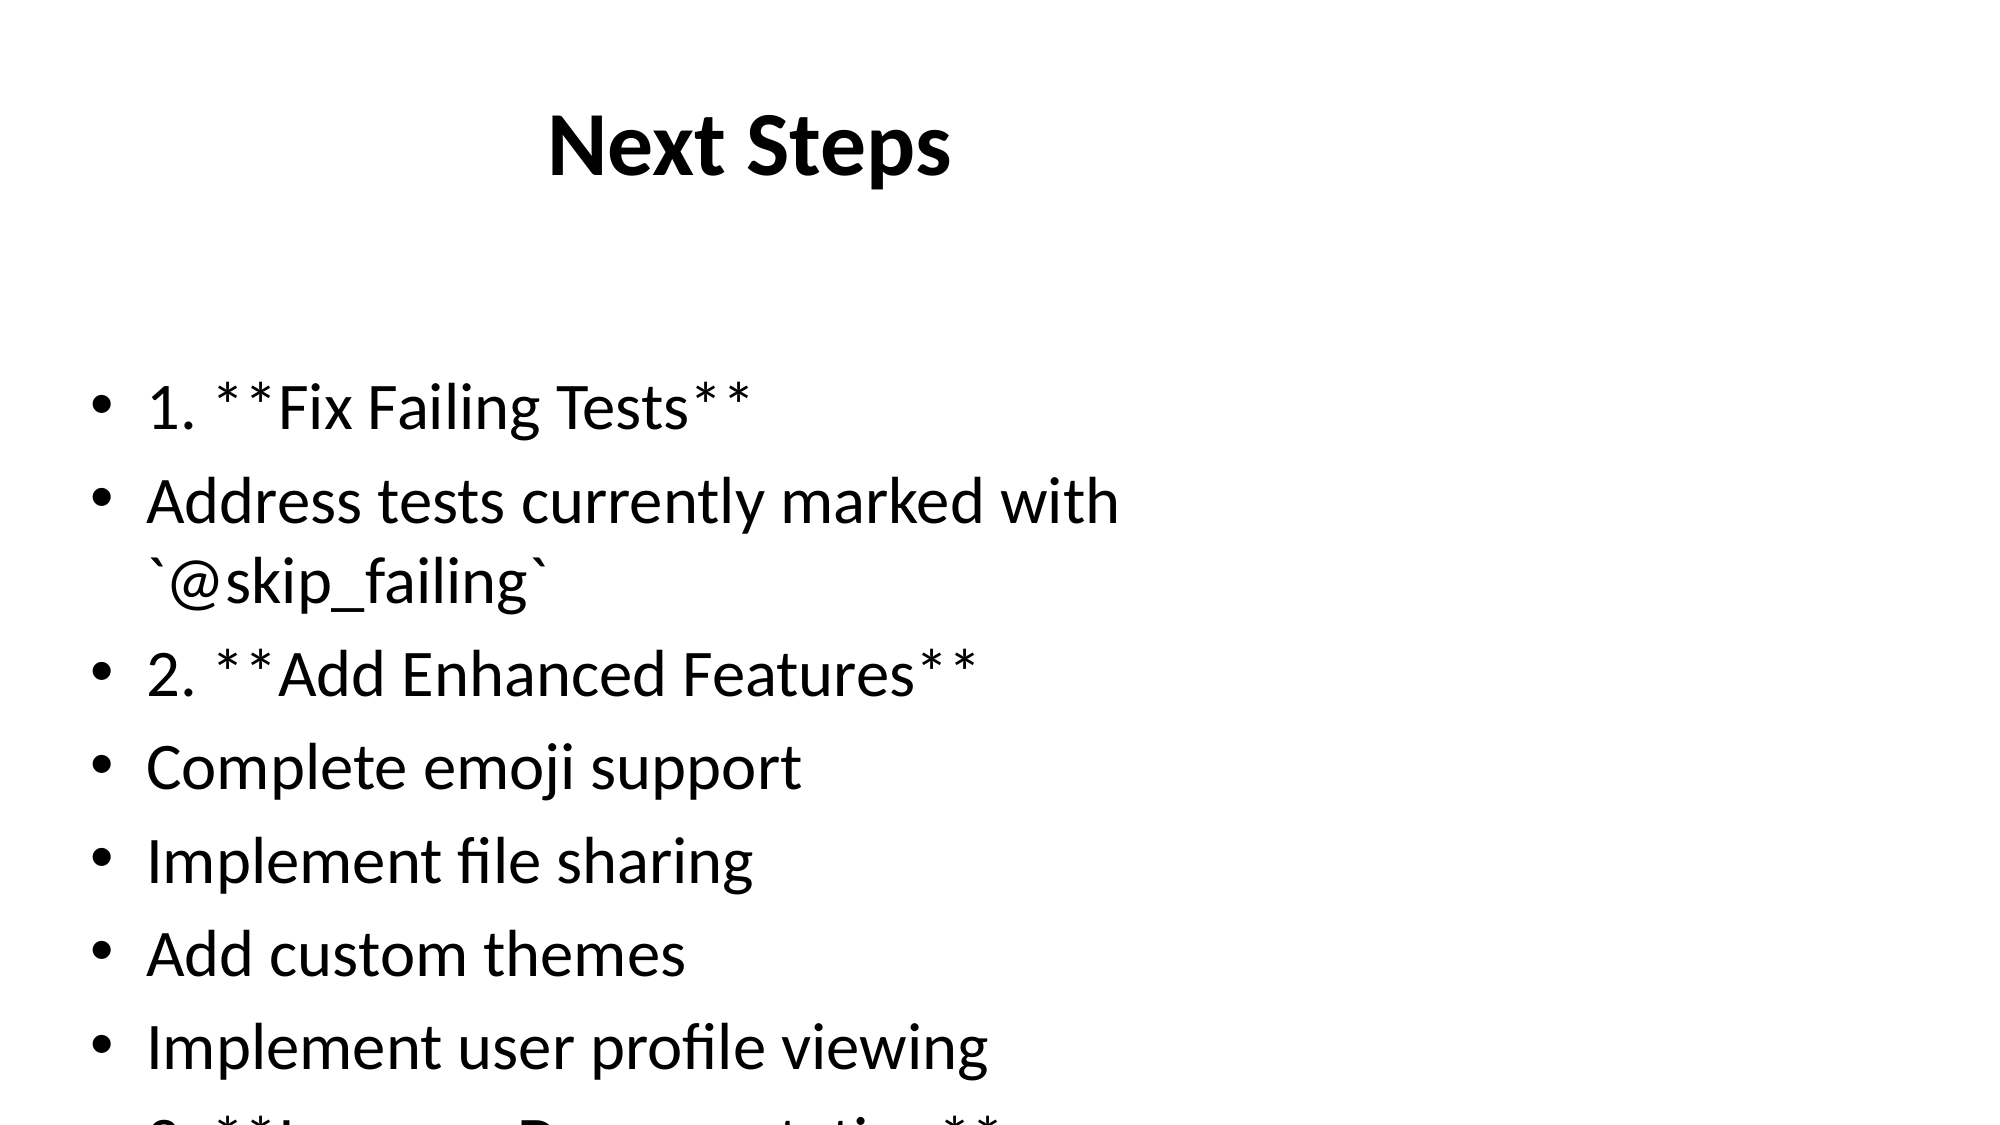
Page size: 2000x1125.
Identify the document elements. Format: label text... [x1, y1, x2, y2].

title Next Steps [75, 45, 1425, 233]
list 1. **Fix Failing Tests** Address tests currently marked with `@skip_failing` 2. **Add Enhanced Features** Complete emoji support Implement file sharing Add custom themes Implement user profile viewing 3. **Improve Documentation** Complete code documentation Create comprehensive user guide [75, 262, 1425, 1005]
